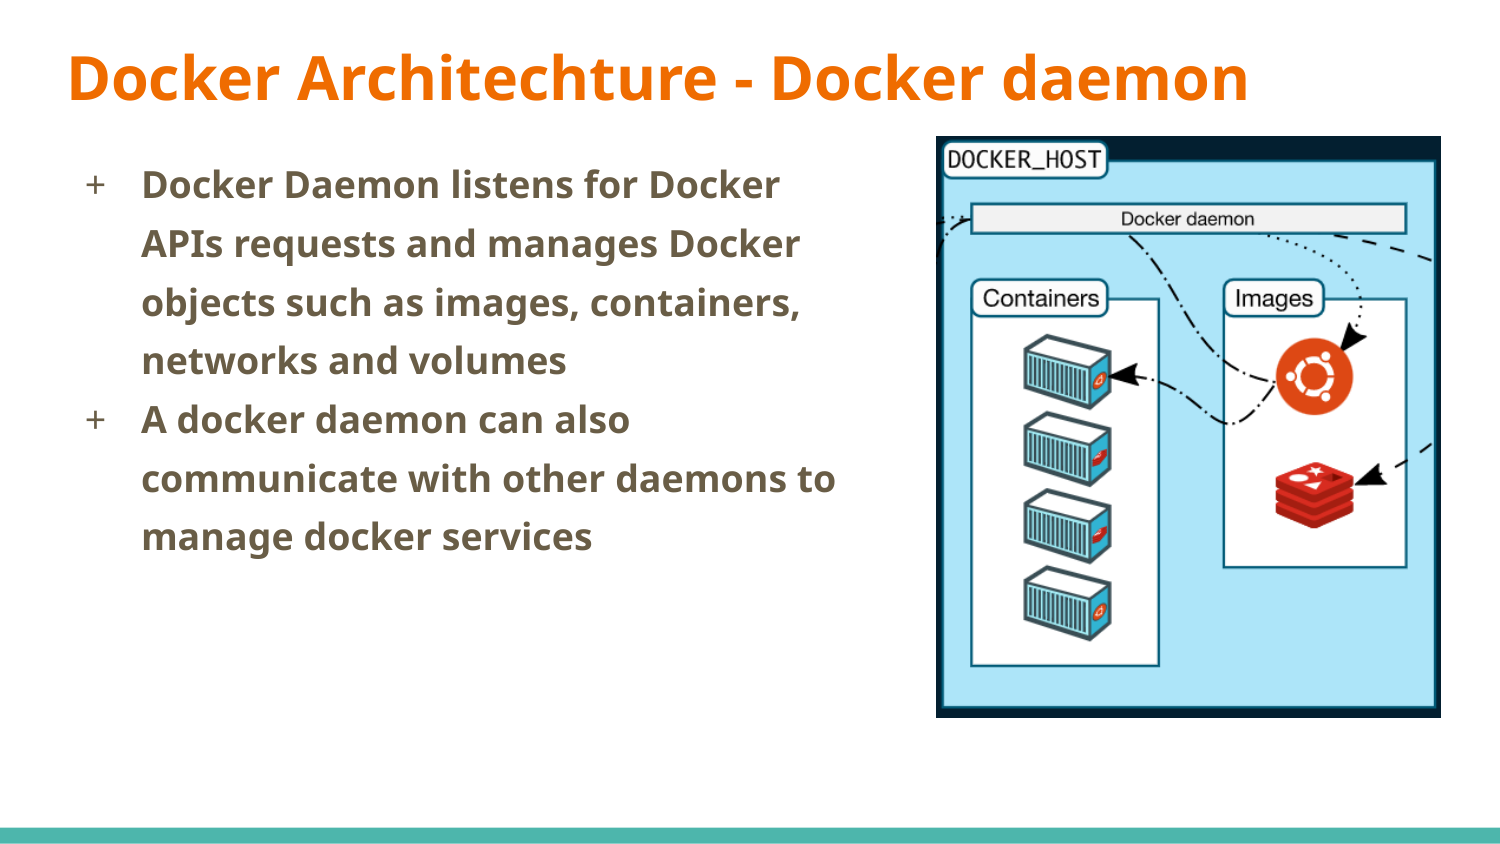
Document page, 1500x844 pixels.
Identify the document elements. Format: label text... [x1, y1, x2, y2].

picture [936, 136, 1442, 719]
list Docker Daemon listens for Docker APIs requests and manages Docker objects such as images, containers, networks and volumes A docker daemon can also communicate with other daemons to manage docker services [51, 136, 869, 750]
title Docker Architechture - Docker daemon [51, 20, 1449, 137]
